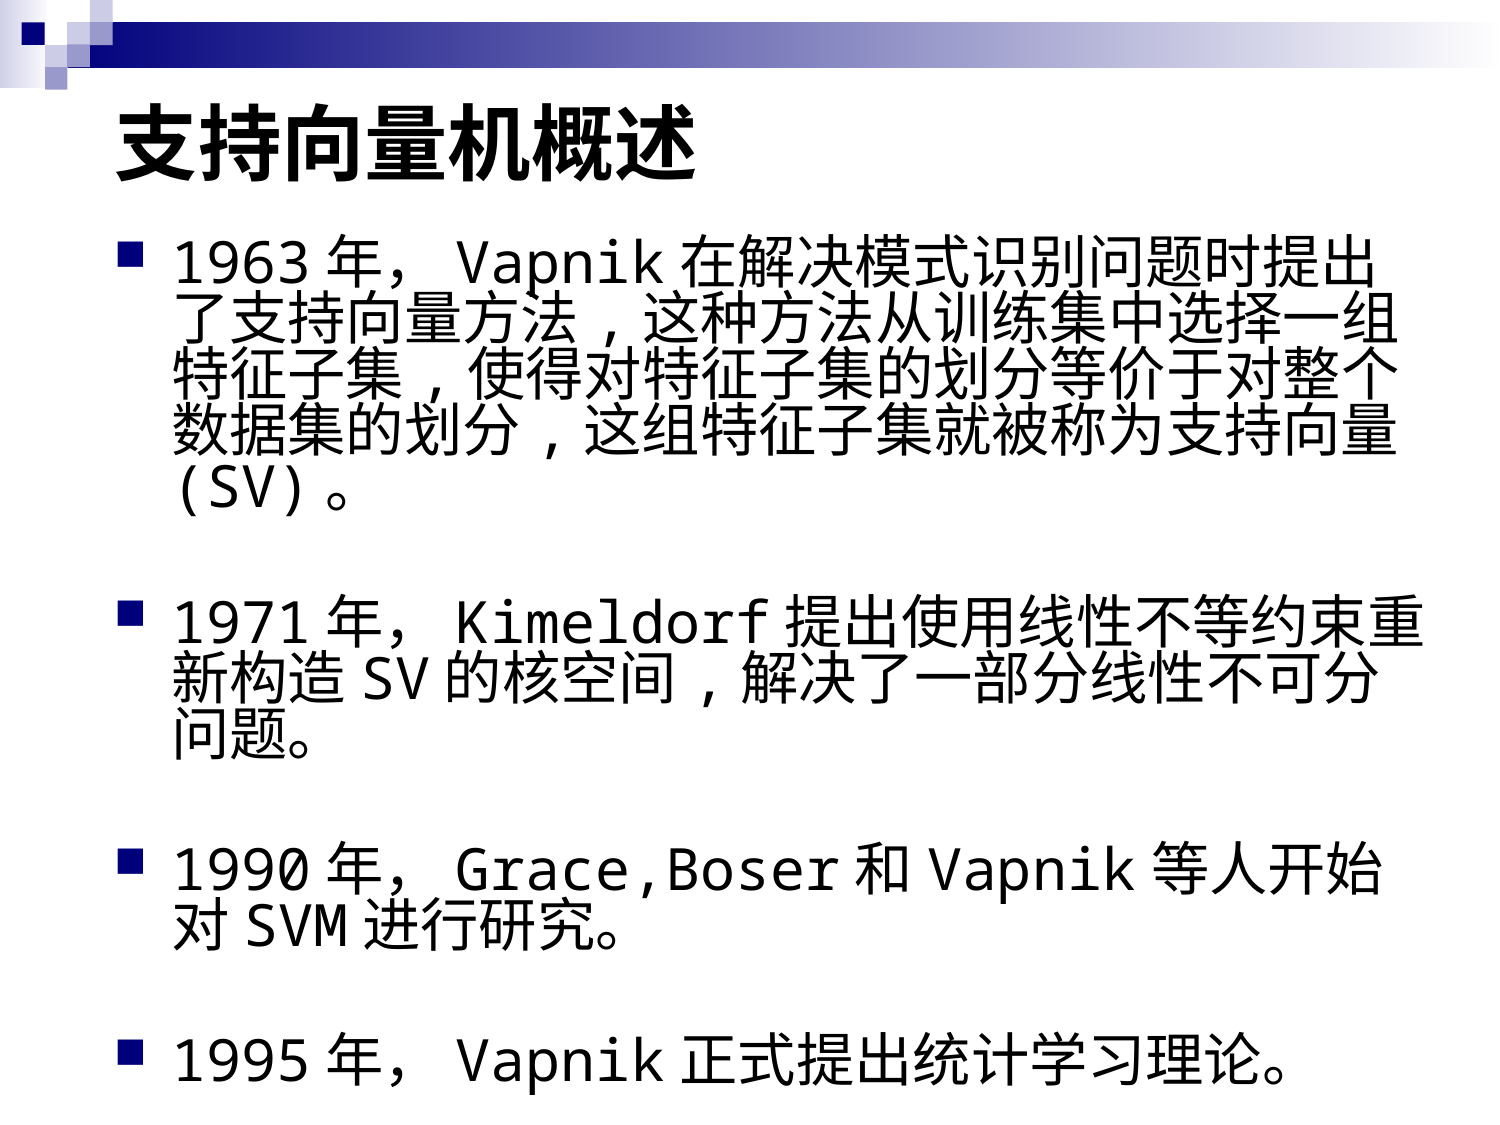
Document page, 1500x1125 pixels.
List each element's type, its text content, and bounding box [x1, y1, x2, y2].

title 支持向量机概述 [100, 74, 1426, 209]
list 1963年，Vapnik在解决模式识别问题时提出了支持向量方法,这种方法从训练集中选择一组特征子集,使得对特征子集的划分等价于对整个数据集的划分,这组特征子集就被称为支持向量(SV)。 1971年，Kimeldorf提出使用线性不等约束重新构造SV的核空间,解决了一部分线性不可分问题。 1990年，Grace,Boser和Vapnik等人开始对SVM进行研究。 1995年，Vapnik正式提出统计学习理论。 [100, 231, 1449, 1012]
